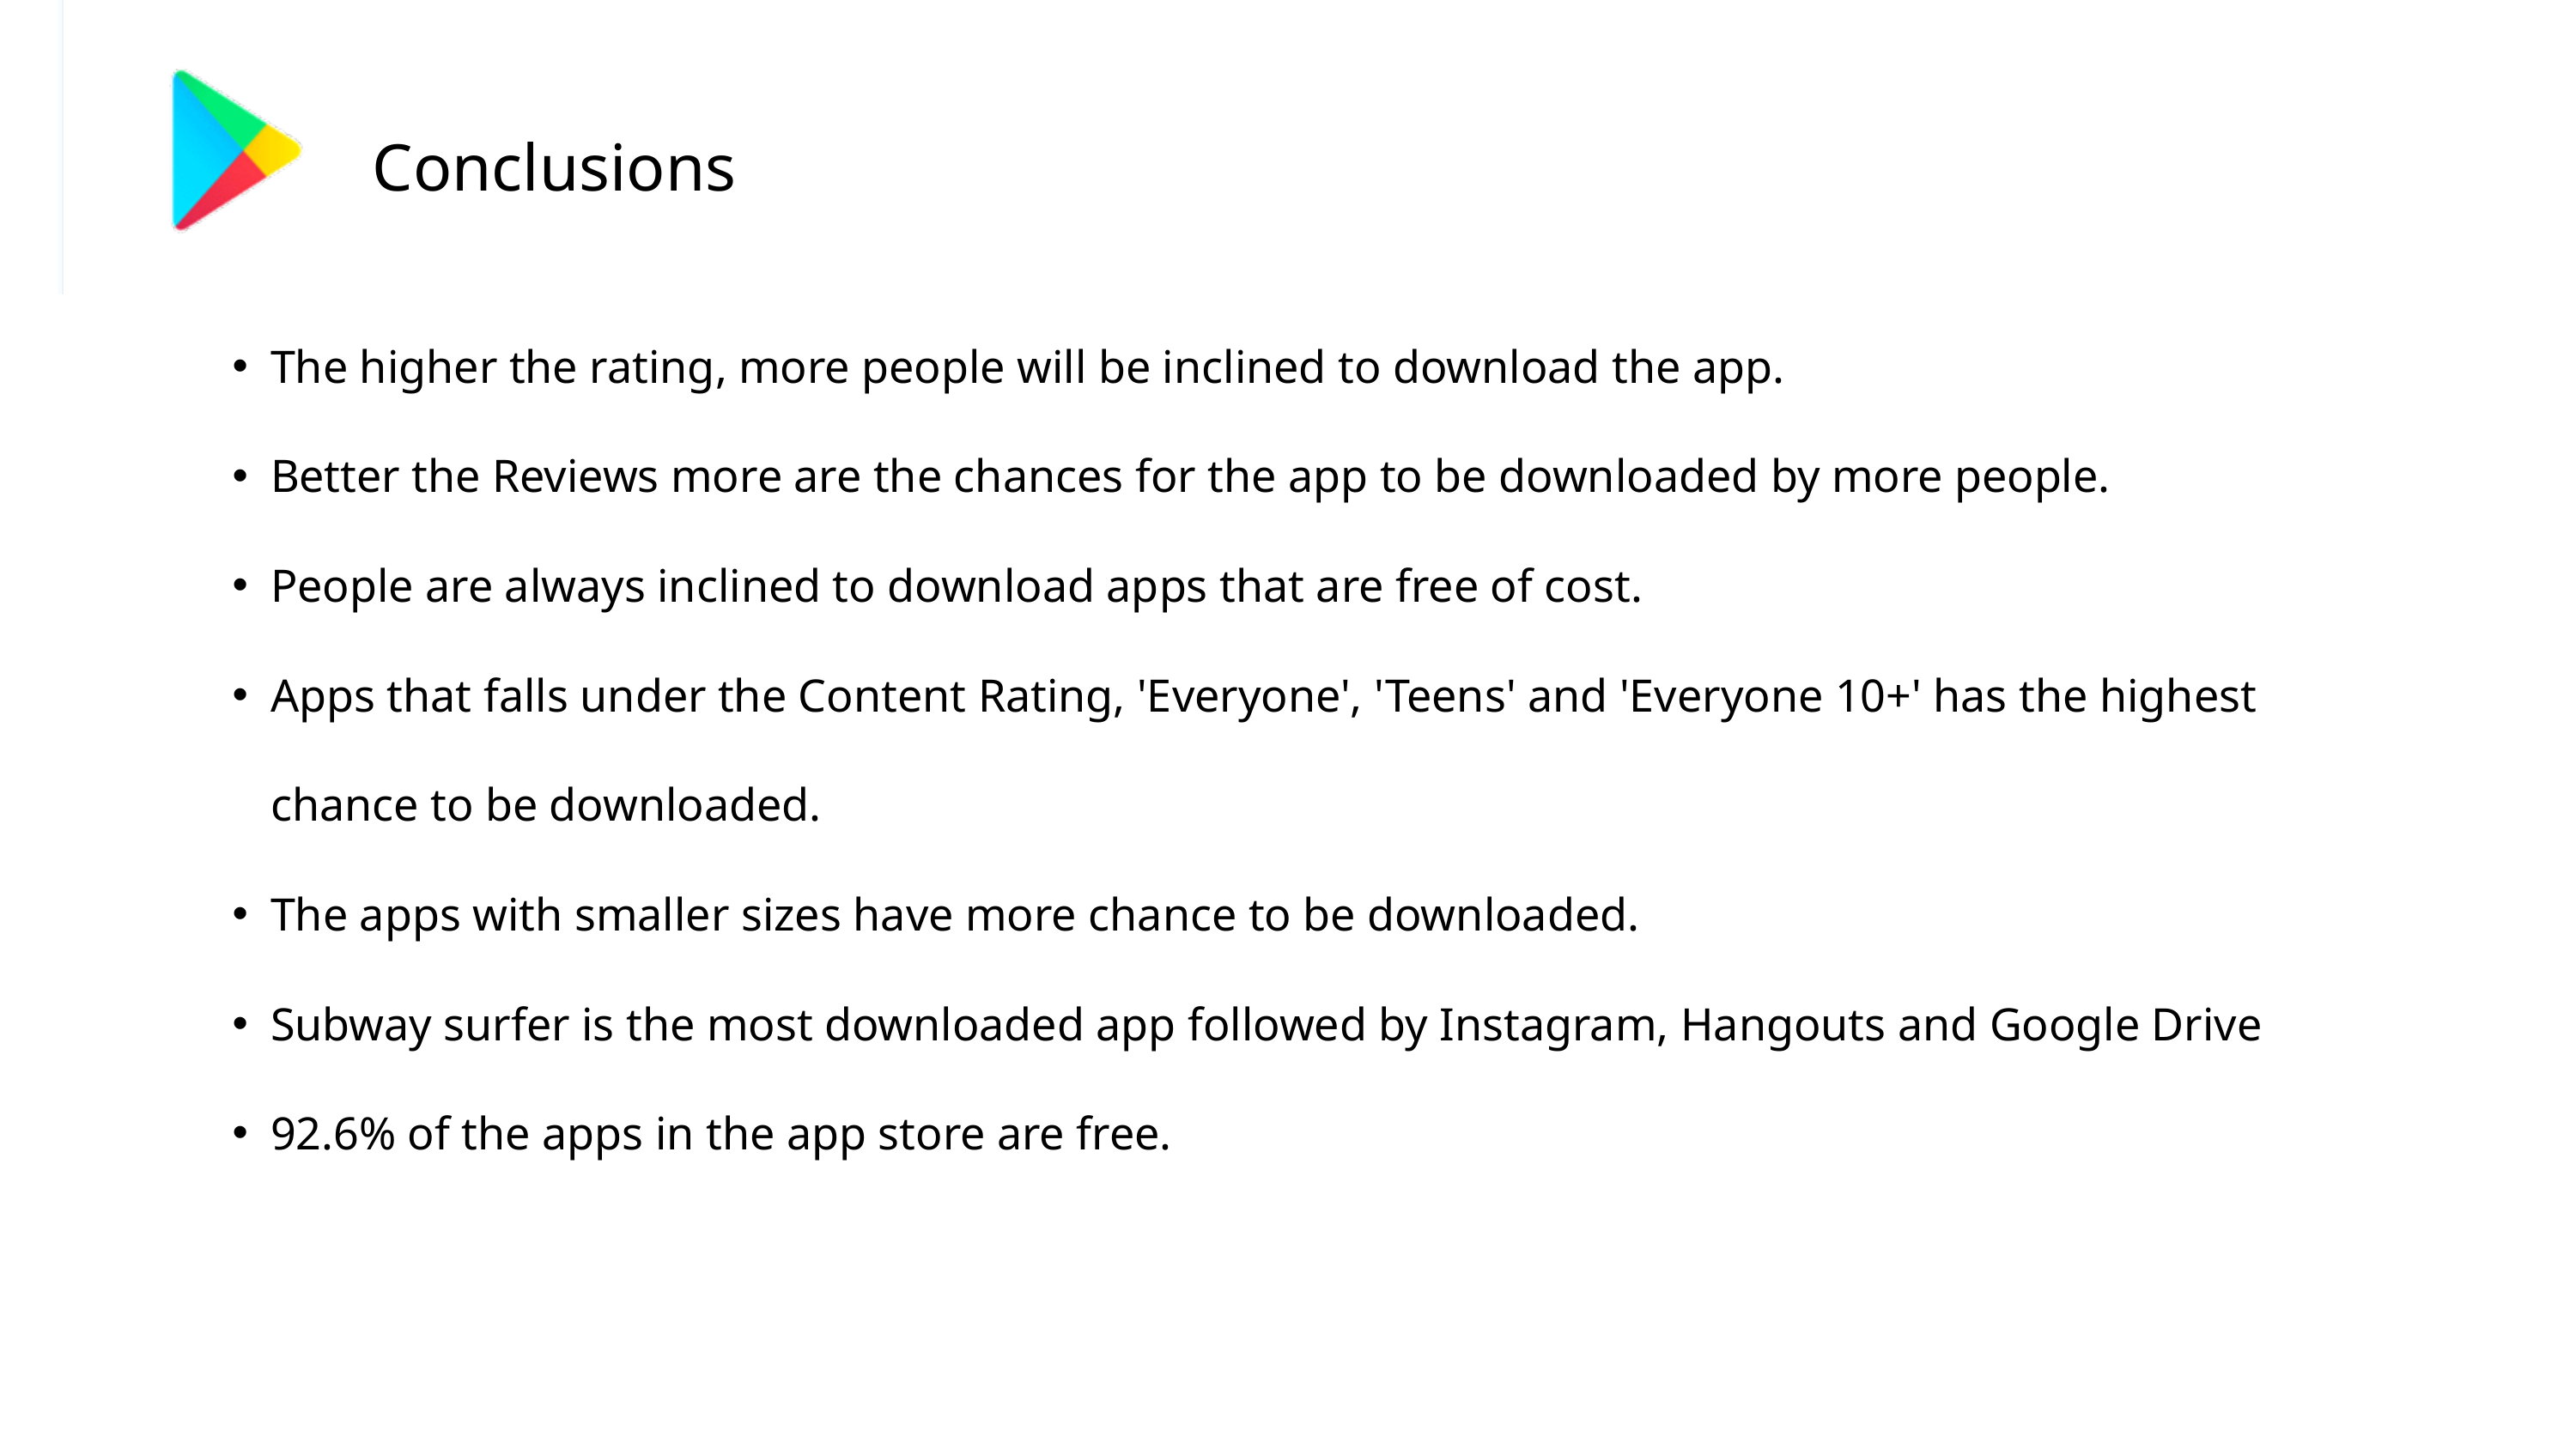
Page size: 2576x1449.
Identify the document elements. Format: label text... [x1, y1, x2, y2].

text_box The higher the rating, more people will be inclined to download the app. Better the Reviews more are the chances for the app to be downloaded by more people. People are always inclined to download apps that are free of cost. Apps that falls under the Content Rating, 'Everyone', 'Teens' and 'Everyone 10+' has the highest chance to be downloaded. The apps with smaller sizes have more chance to be downloaded. Subway surfer is the most downloaded app followed by Instagram, Hangouts and Google Drive 92.6% of the apps in the app store are free. [194, 282, 2413, 1269]
text_box Conclusions [361, 113, 748, 204]
text_box [58, 0, 331, 294]
